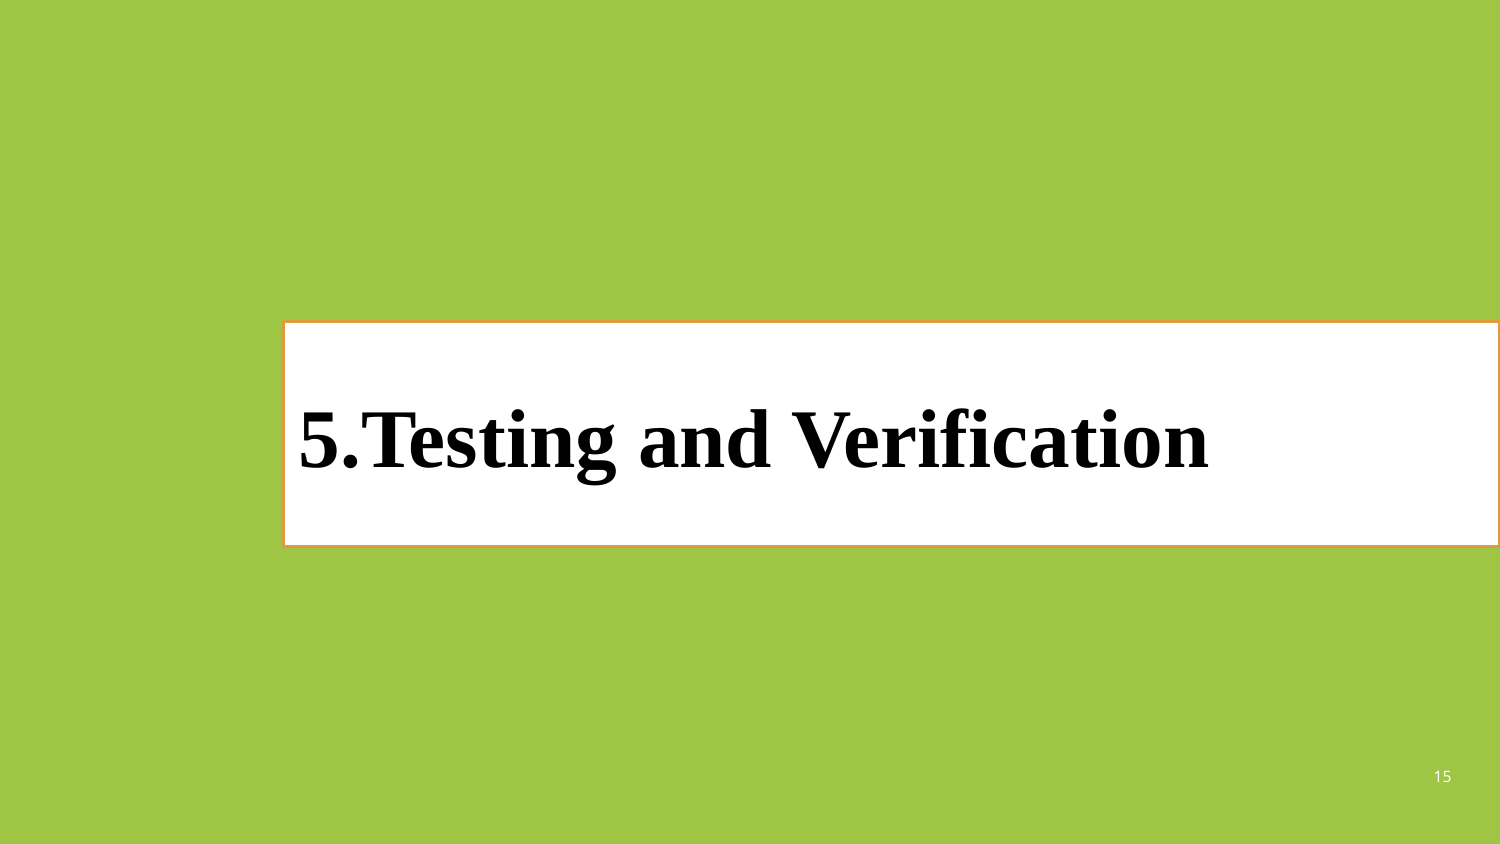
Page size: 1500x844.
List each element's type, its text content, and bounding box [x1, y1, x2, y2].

list 5.Testing and Verification [282, 320, 1500, 548]
slide_number 15 [1376, 745, 1467, 810]
